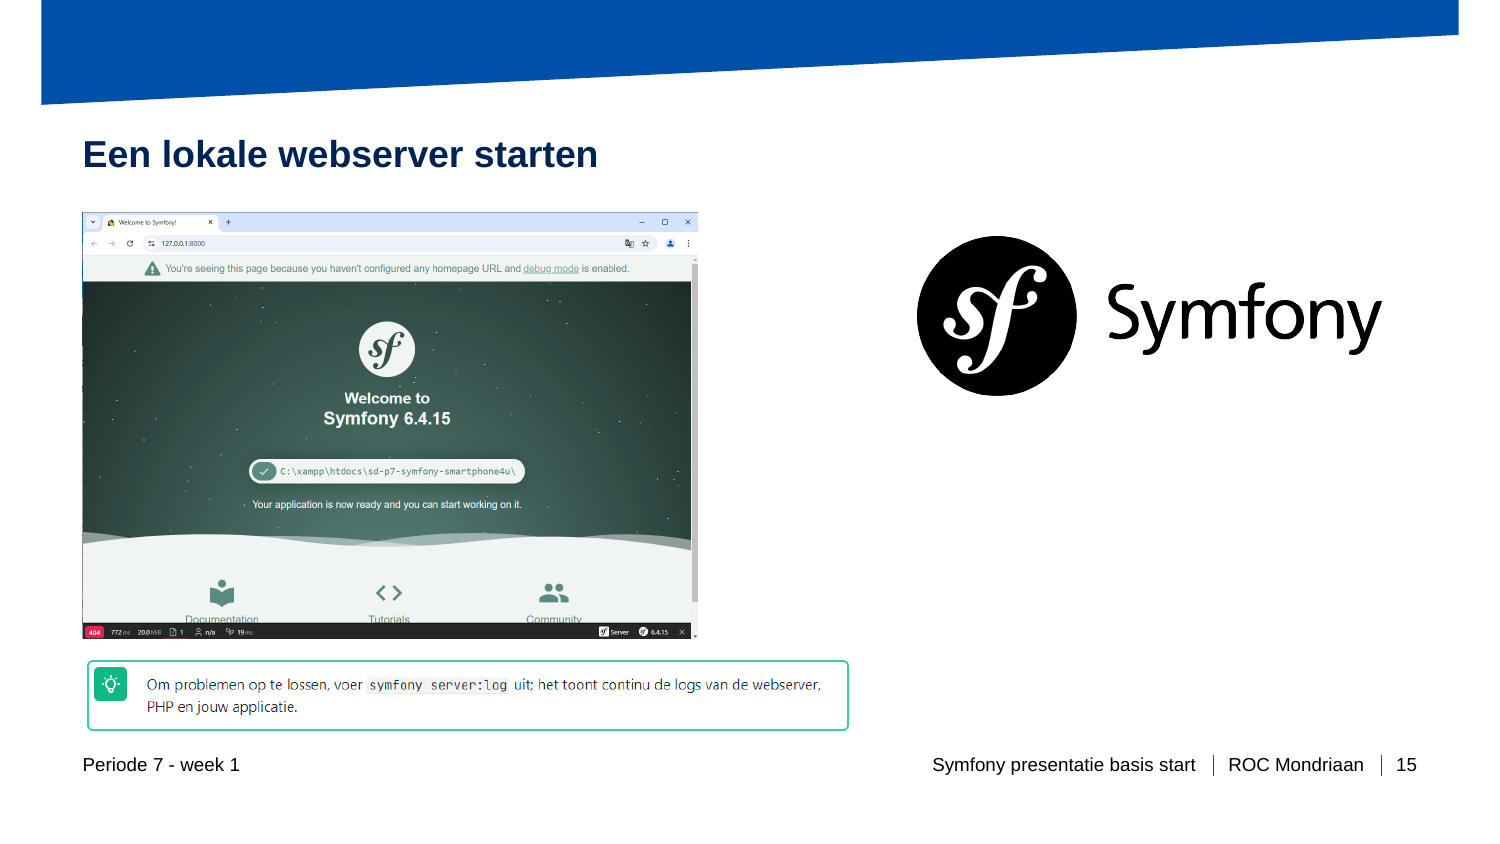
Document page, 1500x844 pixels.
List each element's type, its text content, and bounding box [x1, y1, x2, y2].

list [917, 236, 1382, 396]
picture [82, 655, 852, 736]
title Een lokale webserver starten [82, 129, 1418, 184]
footer Symfony presentatie basis start [386, 752, 1214, 783]
picture [82, 212, 698, 639]
slide_number 15 [1381, 752, 1418, 783]
slide_number Periode 7 - week 1 [82, 752, 319, 783]
